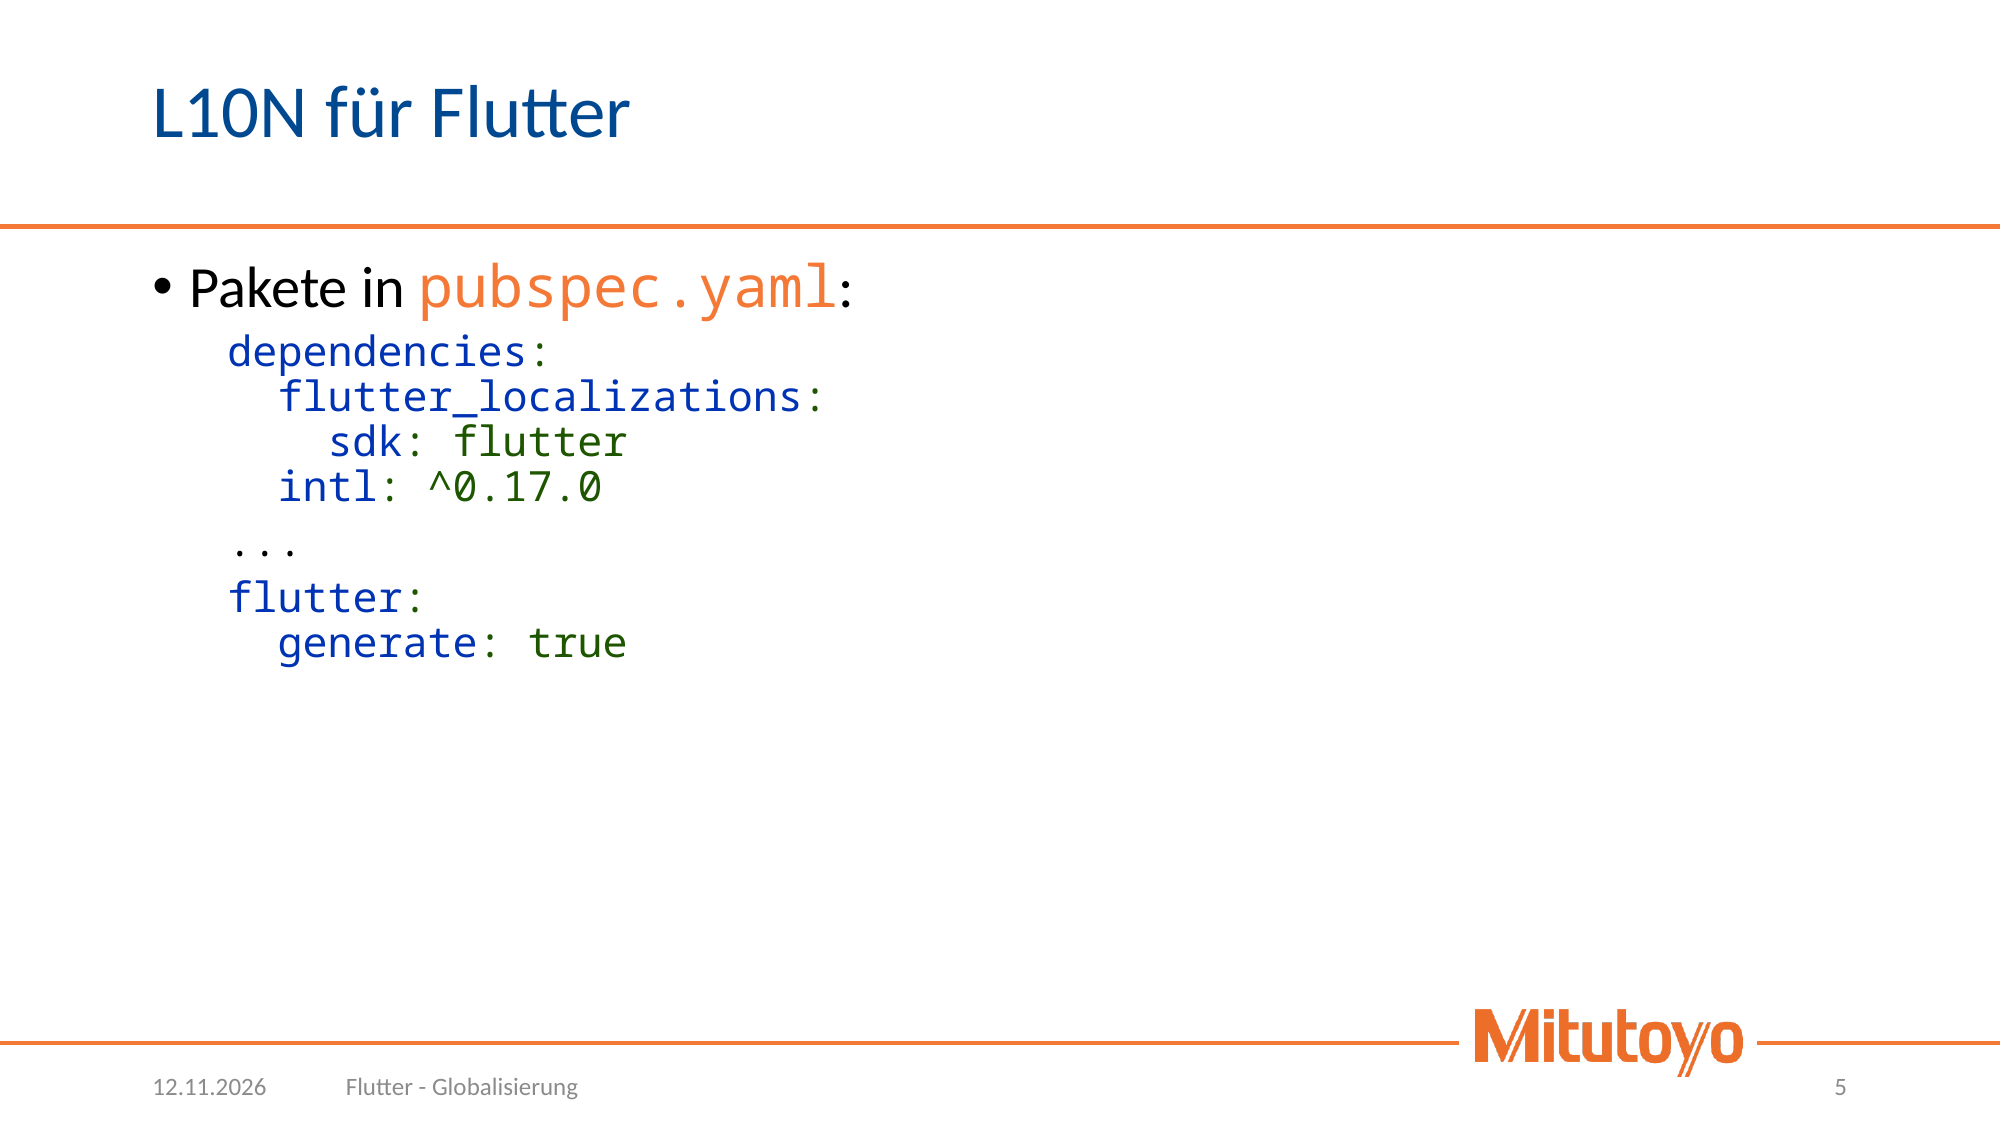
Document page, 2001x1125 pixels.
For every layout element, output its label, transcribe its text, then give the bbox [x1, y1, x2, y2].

picture [1475, 1012, 1744, 1077]
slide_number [137, 1055, 313, 1116]
slide_number 5 [1743, 1055, 1863, 1116]
footer Flutter - Globalisierung [330, 1055, 1721, 1116]
list Pakete in pubspec.yaml: dependencies: flutter_localizations: sdk: flutter intl: ^0.17.0 ... flutter: generate: true [137, 249, 1863, 1012]
title L10N für Flutter [137, 24, 1863, 203]
